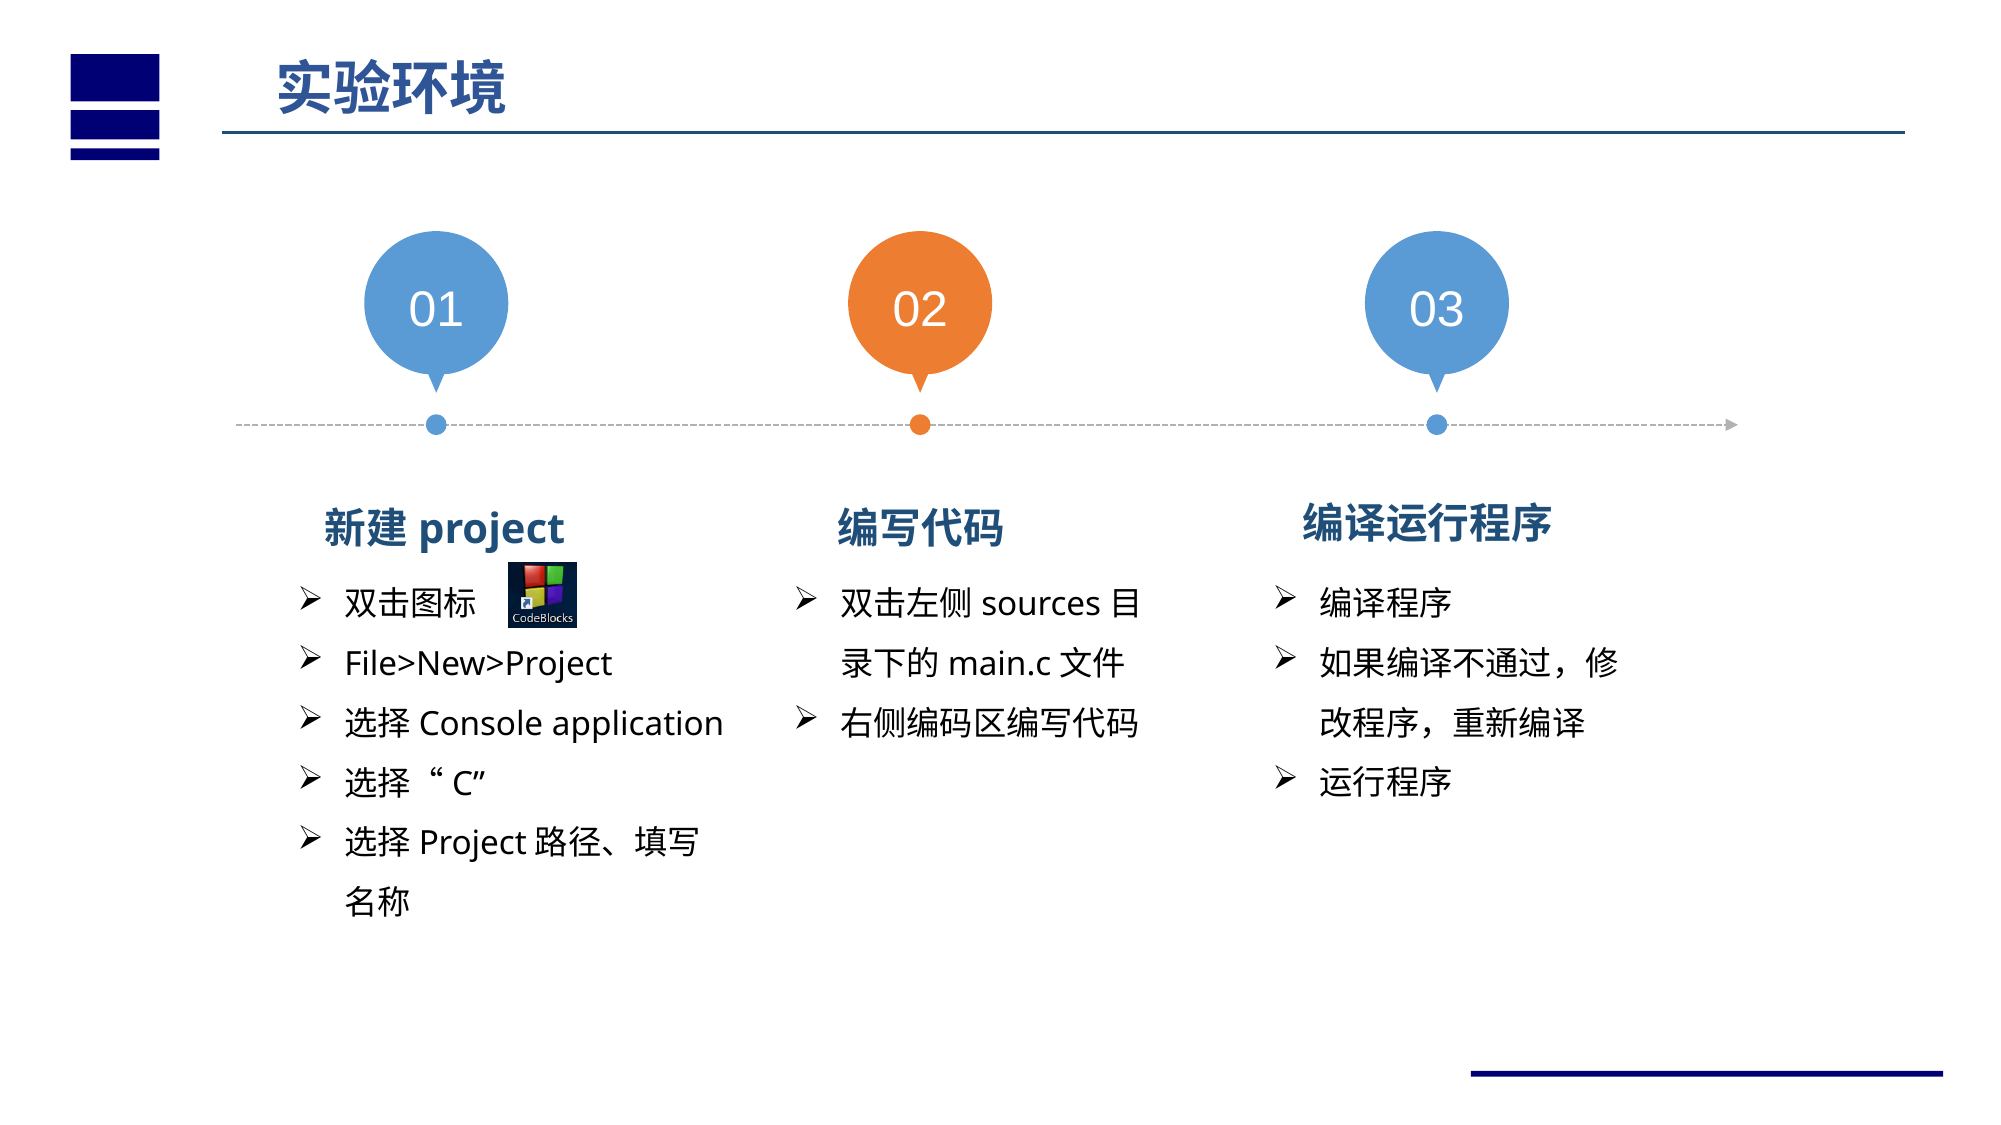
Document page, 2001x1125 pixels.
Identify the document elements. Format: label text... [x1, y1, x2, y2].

text_box 双击左侧sources目录下的main.c文件 右侧编码区编写代码 [793, 571, 1157, 847]
text_box 编译程序 如果编译不通过，修改程序，重新编译 运行程序 [1272, 571, 1636, 858]
text_box 实验环境 [260, 43, 717, 129]
text_box 双击图标 File>New>Project 选择Console application 选择“C” 选择Project路径、填写名称 [297, 571, 730, 1032]
picture [508, 562, 577, 628]
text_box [235, 231, 1738, 571]
